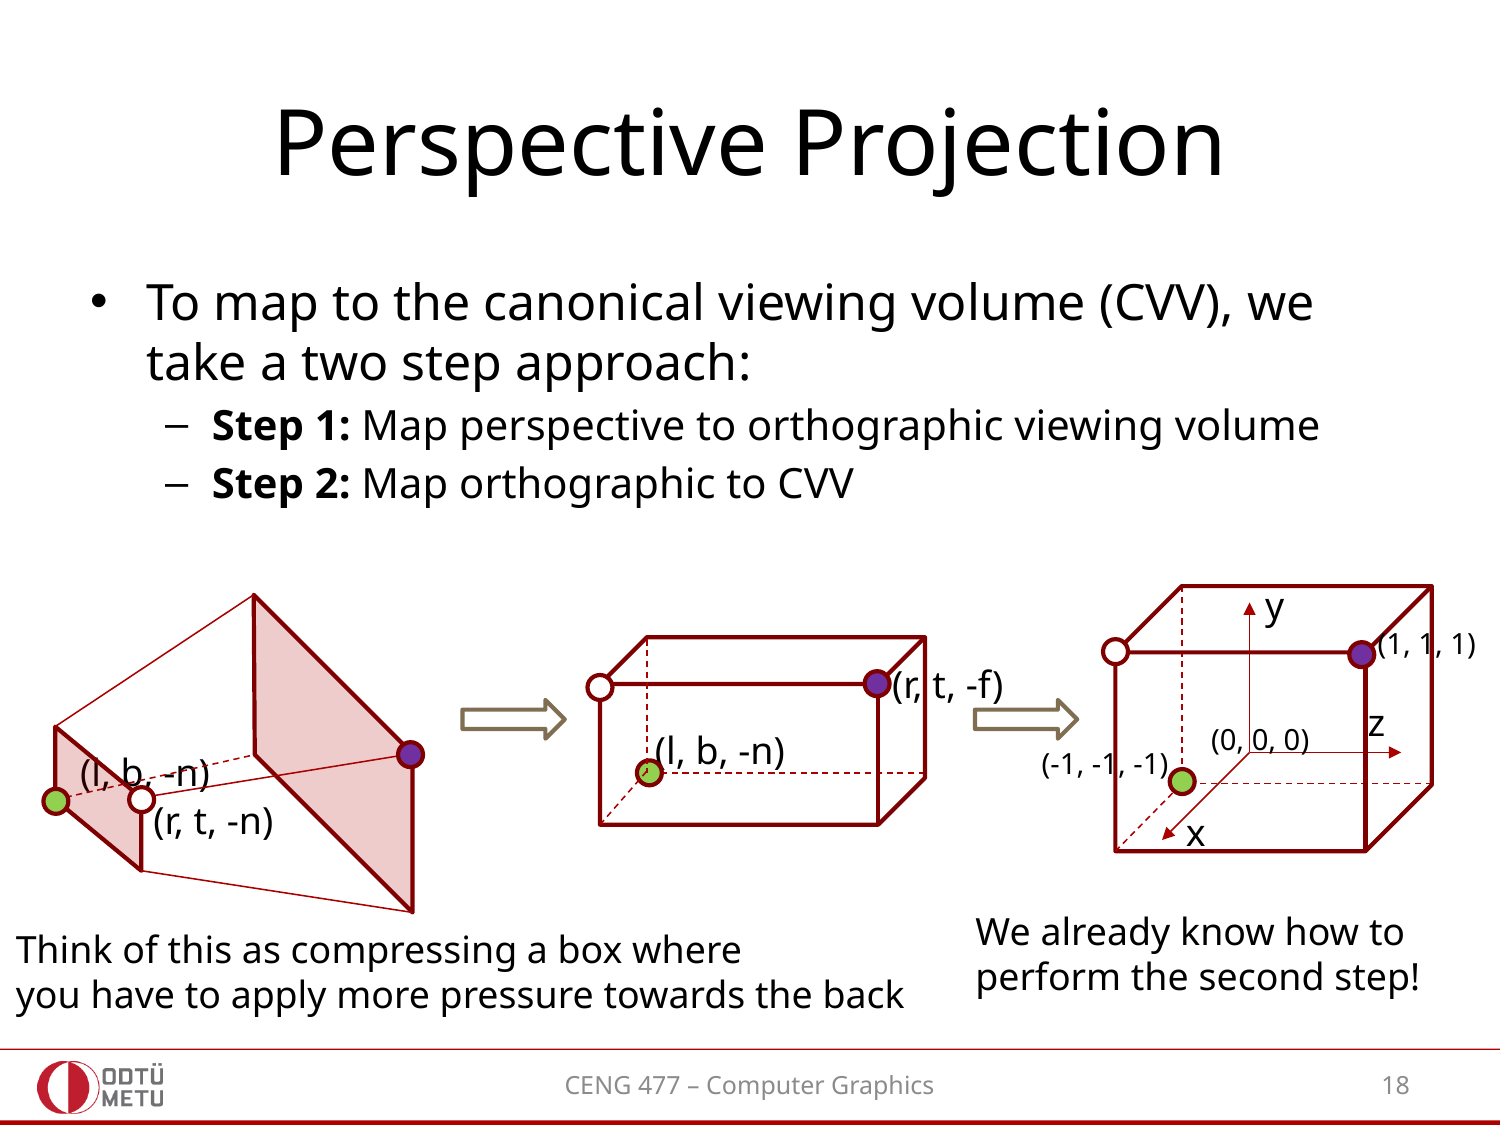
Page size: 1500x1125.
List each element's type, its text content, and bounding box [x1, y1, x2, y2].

slide_number 18 [1074, 1056, 1425, 1117]
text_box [599, 636, 1019, 825]
text_box [418, 742, 426, 768]
list To map to the canonical viewing volume (CVV), we take a two step approach: Step 1: Map perspective to orthographic viewing volume Step 2: Map orthographic to CVV [75, 262, 1425, 1005]
title Perspective Projection [75, 45, 1425, 233]
picture [37, 1061, 163, 1114]
footer CENG 477 – Computer Graphics [512, 1056, 988, 1117]
text_box Think of this as compressing a box where you have to apply more pressure towards the back [1, 919, 921, 1024]
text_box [43, 594, 413, 913]
text_box We already know how to perform the second step! [960, 900, 1436, 1006]
text_box [460, 697, 567, 741]
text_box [1024, 574, 1493, 863]
text_box [585, 674, 594, 701]
